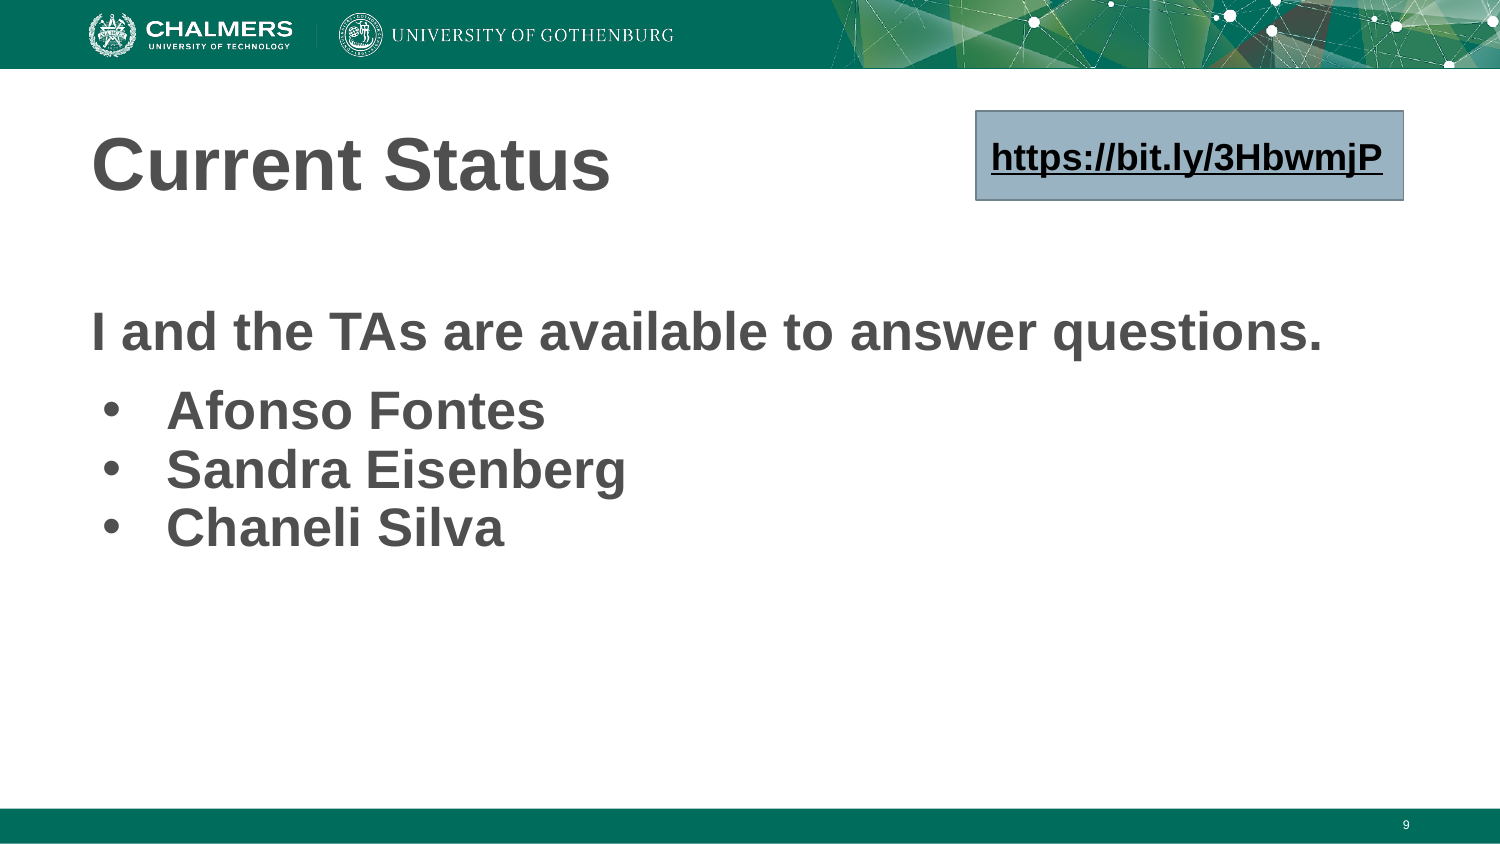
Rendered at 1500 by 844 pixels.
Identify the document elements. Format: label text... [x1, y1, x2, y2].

slide_number ‹#› [1074, 809, 1425, 844]
picture [64, 0, 696, 85]
list I and the TAs are available to answer questions. Afonso Fontes Sandra Eisenberg Chaneli Silva [76, 210, 1425, 782]
picture [759, 0, 1500, 68]
text_box https://bit.ly/3HbwmjP [975, 110, 1404, 201]
title Current Status [76, 100, 1425, 210]
